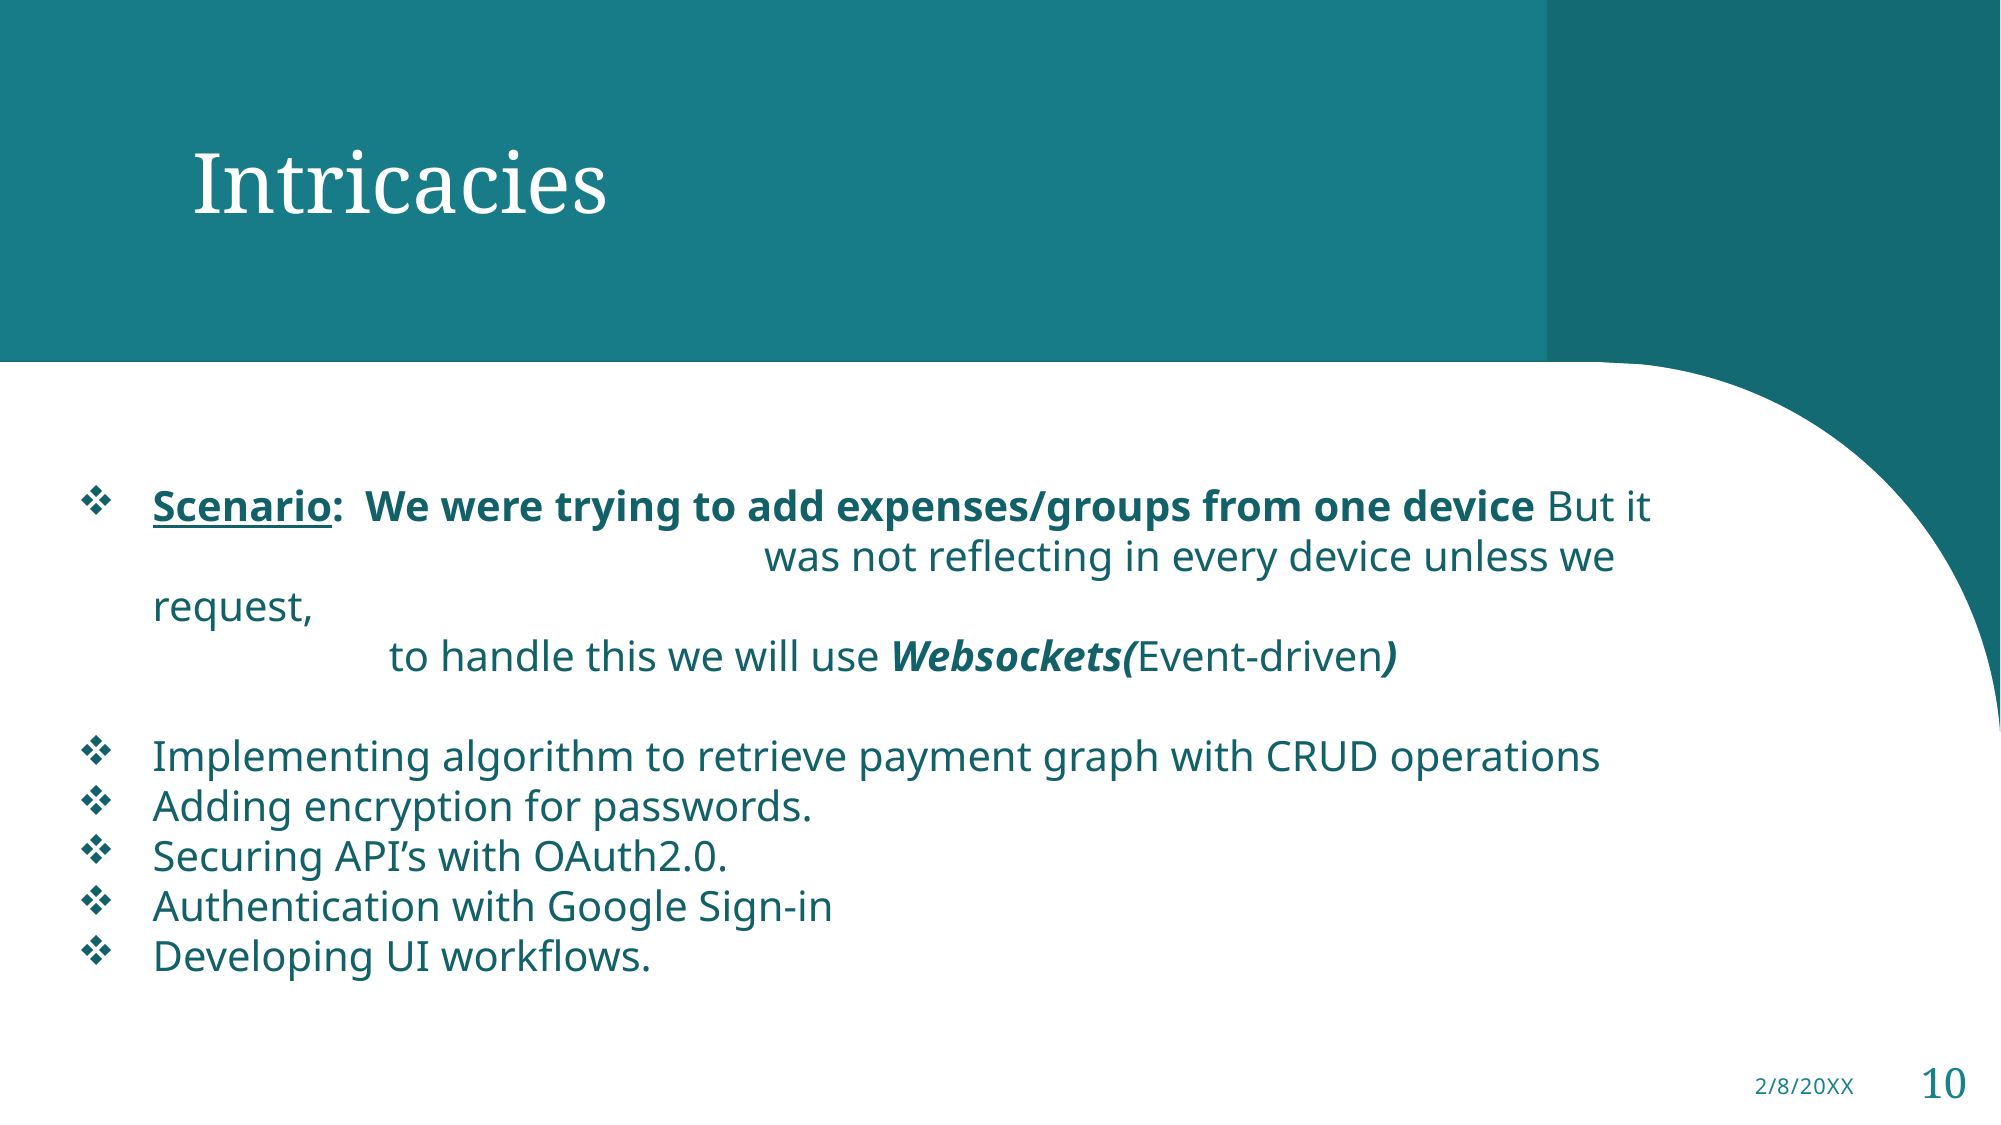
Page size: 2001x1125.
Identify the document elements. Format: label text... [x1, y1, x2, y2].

text_box Scenario: We were trying to add expenses/groups from one device But it was not reflecting in every device unless we request, to handle this we will use Websockets(Event-driven) Implementing algorithm to retrieve payment graph with CRUD operations Adding encryption for passwords. Securing API’s with OAuth2.0. Authentication with Google Sign-in Developing UI workflows. [62, 427, 1775, 1123]
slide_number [1775, 1055, 1868, 1116]
slide_number 10 [1868, 1055, 1983, 1116]
title Intricacies [0, 0, 1548, 361]
